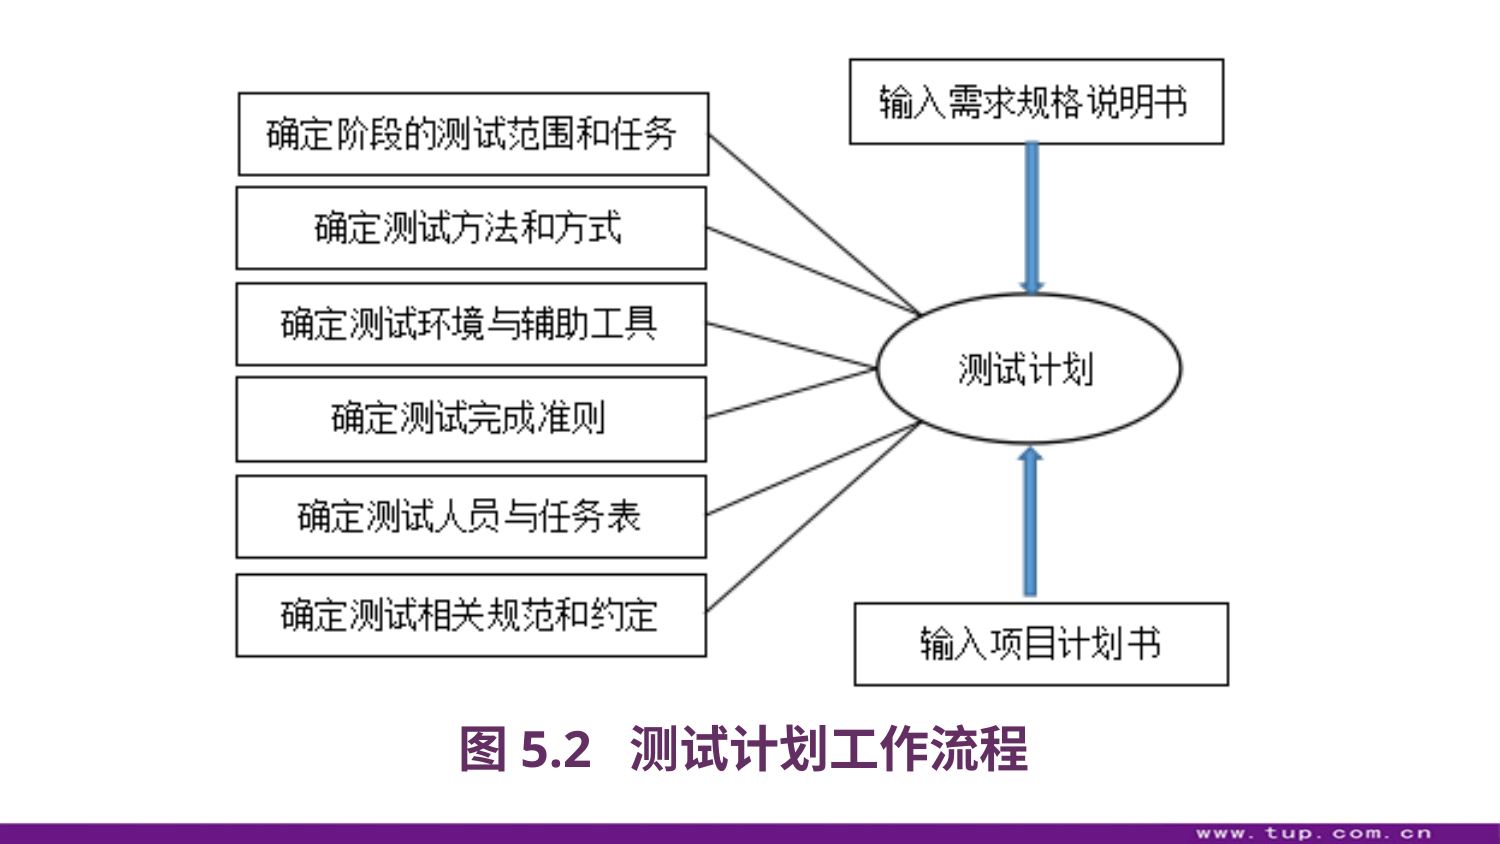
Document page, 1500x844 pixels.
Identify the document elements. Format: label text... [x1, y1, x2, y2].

title 图5.2 测试计划工作流程 [294, 725, 1194, 783]
picture [0, 820, 1500, 844]
picture [216, 35, 1254, 717]
